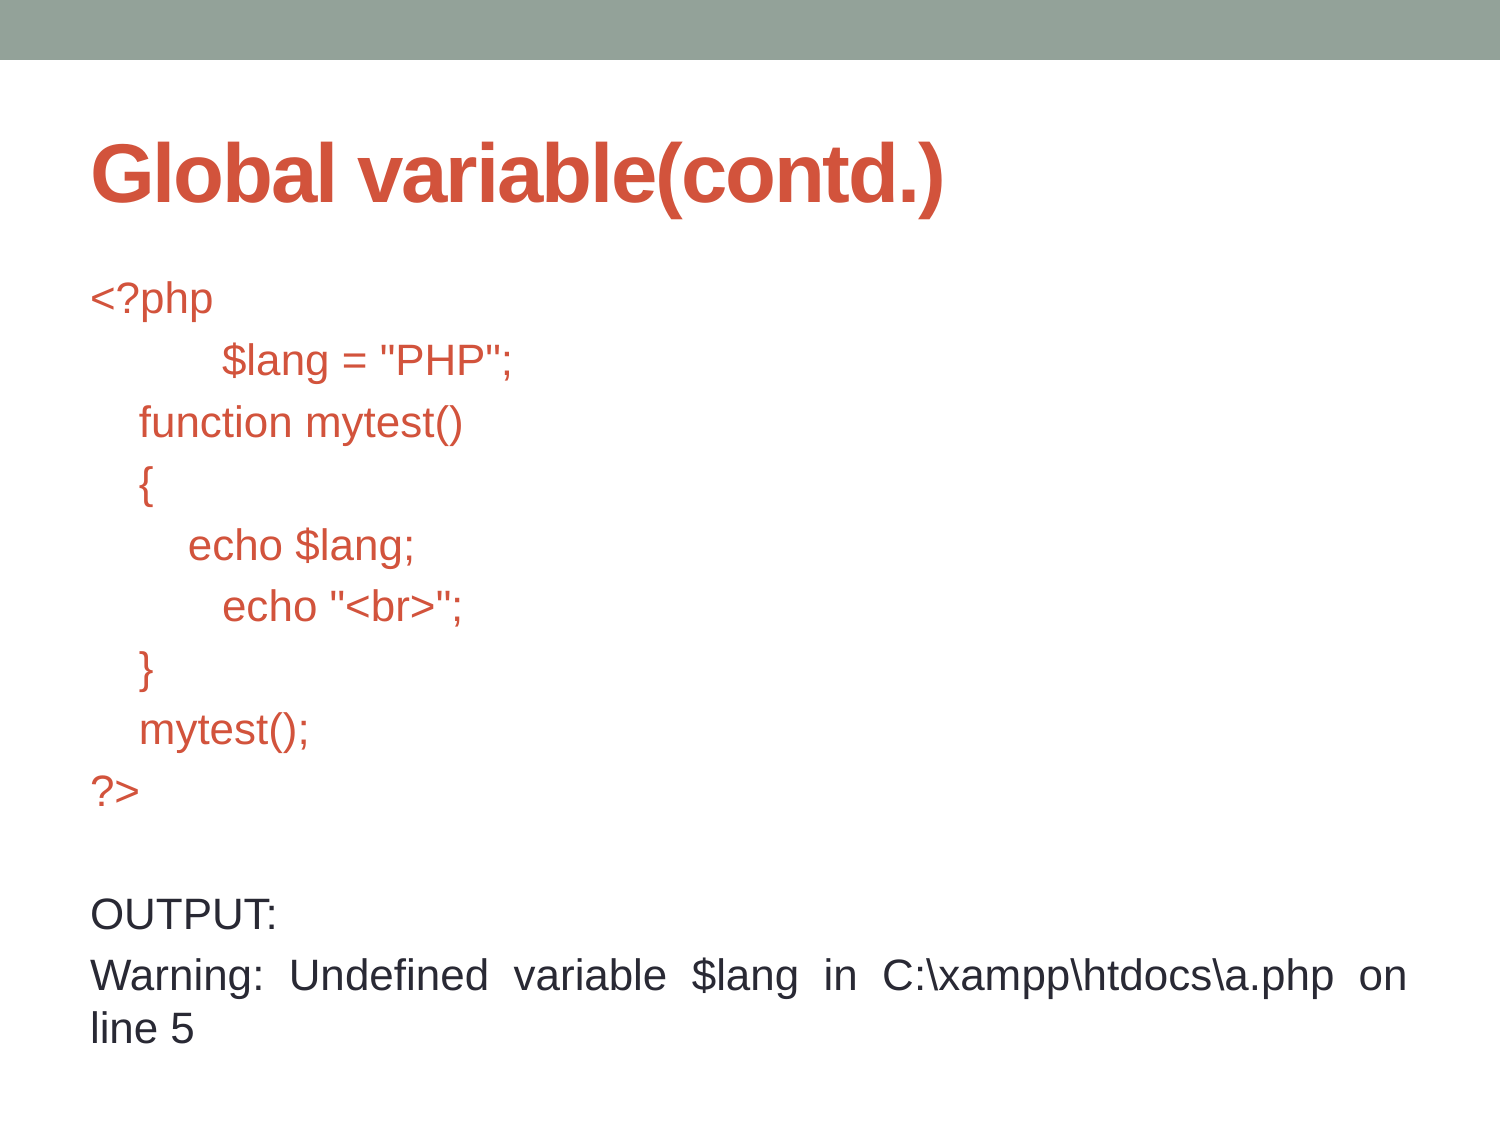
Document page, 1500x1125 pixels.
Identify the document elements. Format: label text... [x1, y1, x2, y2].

title Global variable(contd.) [75, 87, 1425, 250]
list <?php $lang = "PHP"; function mytest() { echo $lang; echo "<br>"; } mytest(); ?> OUTPUT: Warning: Undefined variable $lang in C:\xampp\htdocs\a.php on line 5 [75, 262, 1425, 1063]
